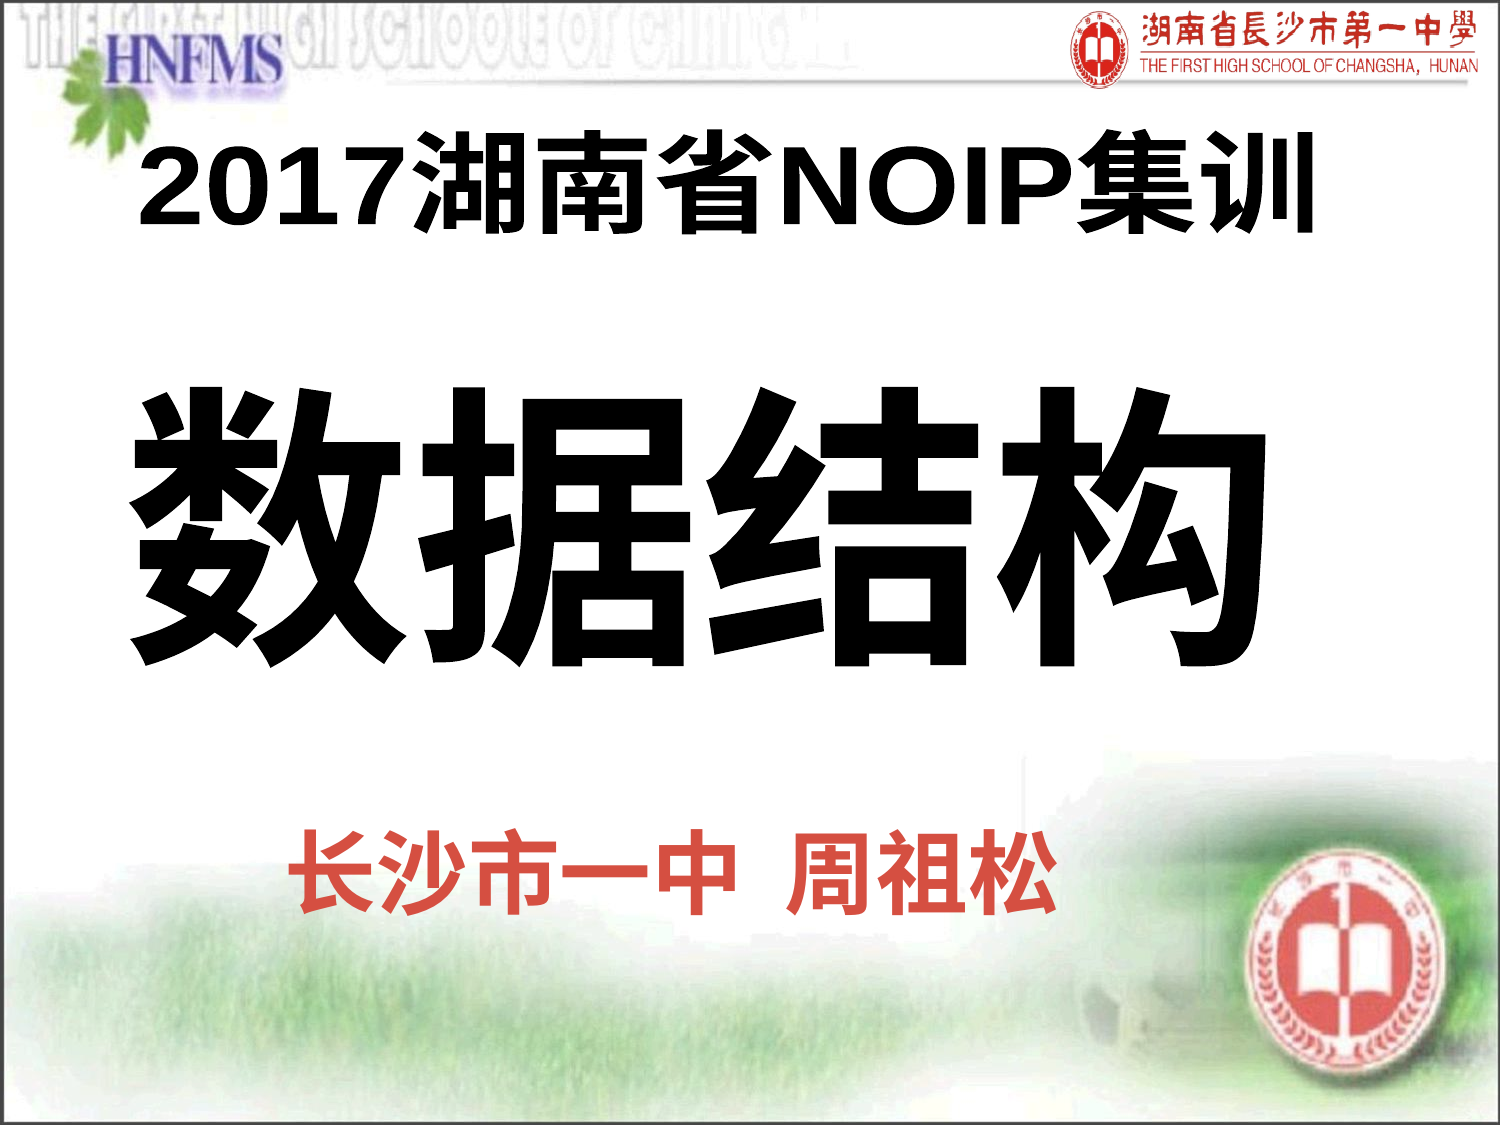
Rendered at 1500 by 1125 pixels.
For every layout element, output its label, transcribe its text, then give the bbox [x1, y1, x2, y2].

text_box [0, 0, 1500, 1125]
picture [1060, 0, 1500, 108]
text_box 长沙市一中 周祖松 [35, 808, 1311, 1009]
